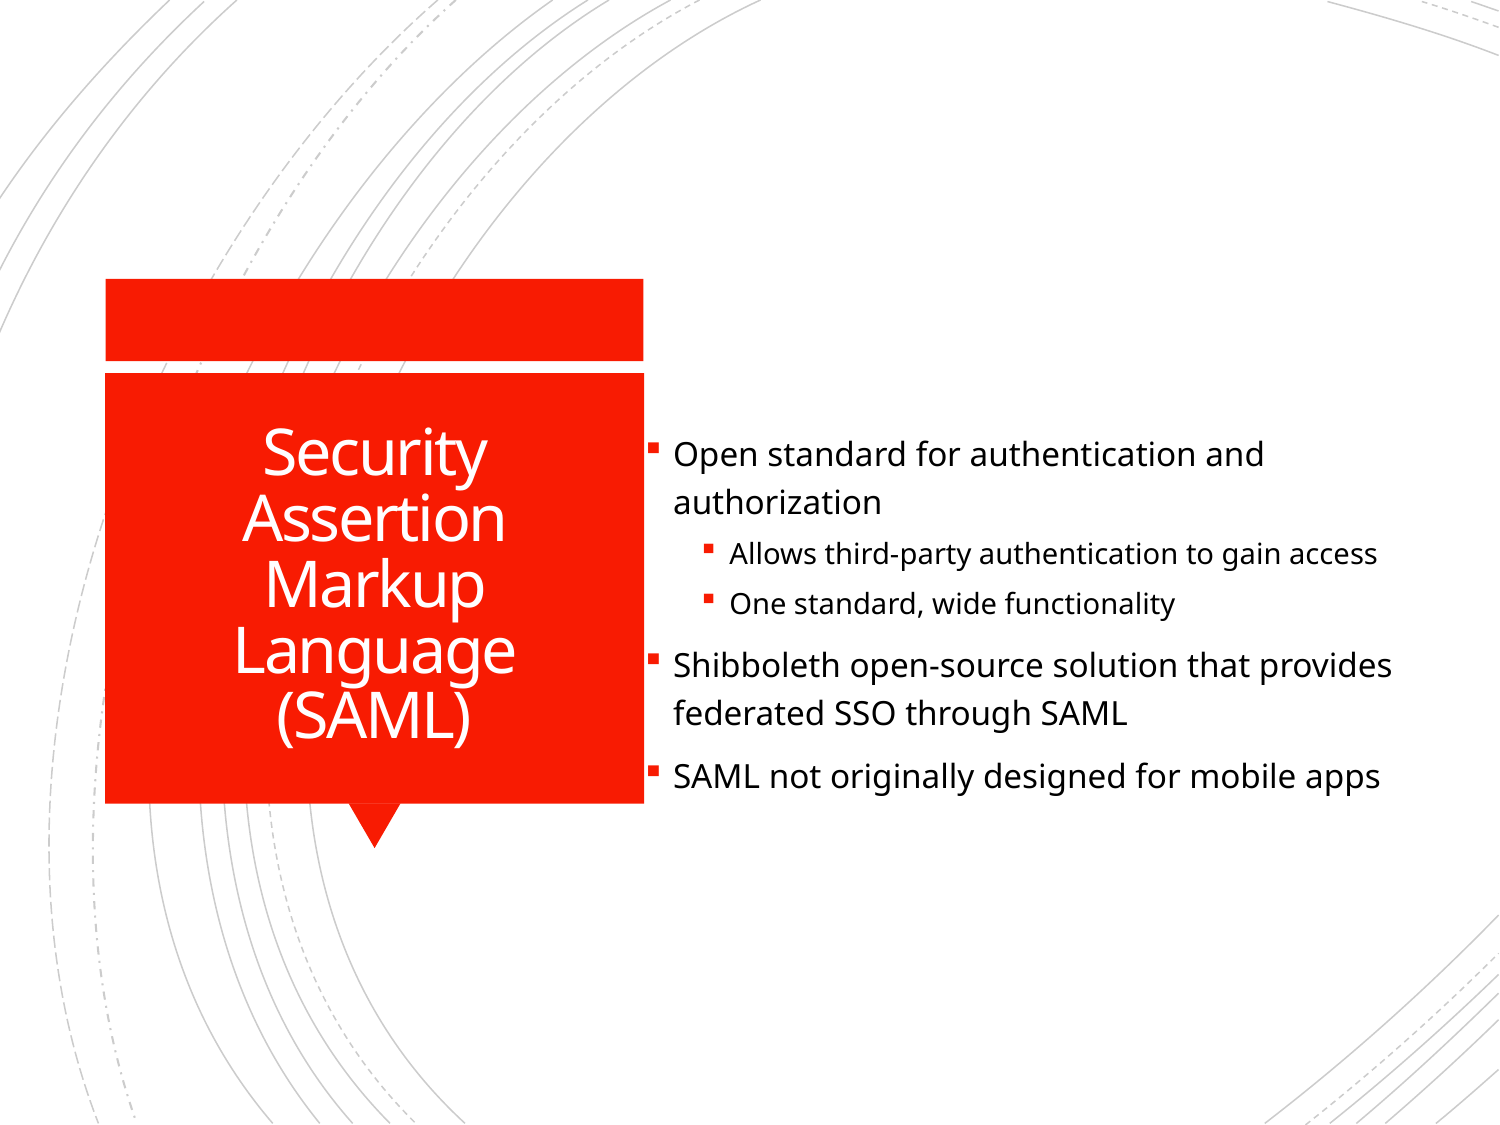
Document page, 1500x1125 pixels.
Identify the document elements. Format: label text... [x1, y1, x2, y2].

list Open standard for authentication and authorization Allows third-party authentication to gain access One standard, wide functionality Shibboleth open-source solution that provides federated SSO through SAML SAML not originally designed for mobile apps [630, 305, 1414, 915]
title Security Assertion Markup Language (SAML) [118, 385, 630, 790]
